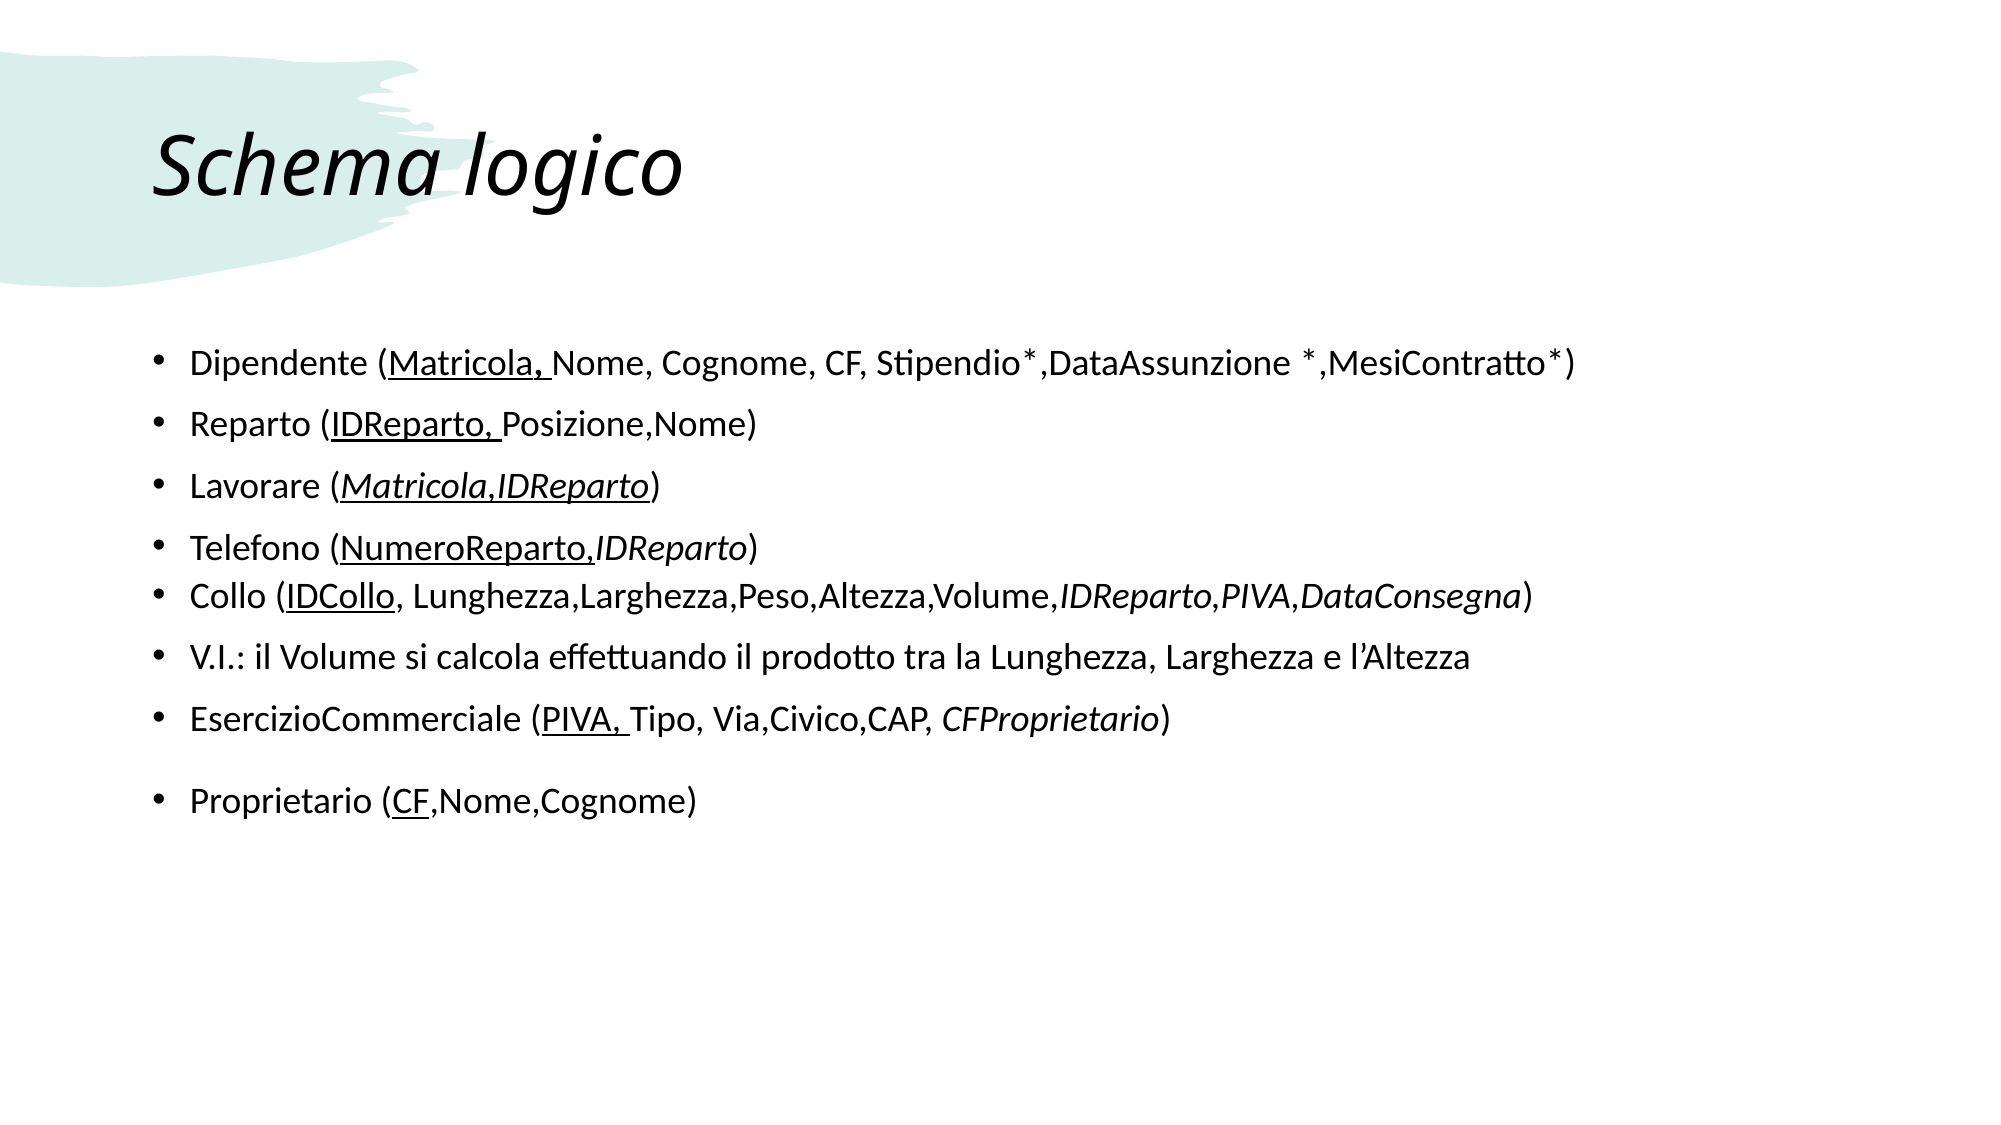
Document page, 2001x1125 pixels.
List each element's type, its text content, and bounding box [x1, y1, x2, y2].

list Dipendente (Matricola, Nome, Cognome, CF, Stipendio*,DataAssunzione *,MesiContratto*) Reparto (IDReparto, Posizione,Nome) Lavorare (Matricola,IDReparto) Telefono (NumeroReparto,IDReparto) Collo (IDCollo, Lunghezza,Larghezza,Peso,Altezza,Volume,IDReparto,PIVA,DataConsegna) V.I.: il Volume si calcola effettuando il prodotto tra la Lunghezza, Larghezza e l’Altezza EsercizioCommerciale (PIVA, Tipo, Via,Civico,CAP, CFProprietario) Proprietario (CF,Nome,Cognome) [137, 329, 1863, 1013]
title Schema logico [137, 59, 1863, 278]
